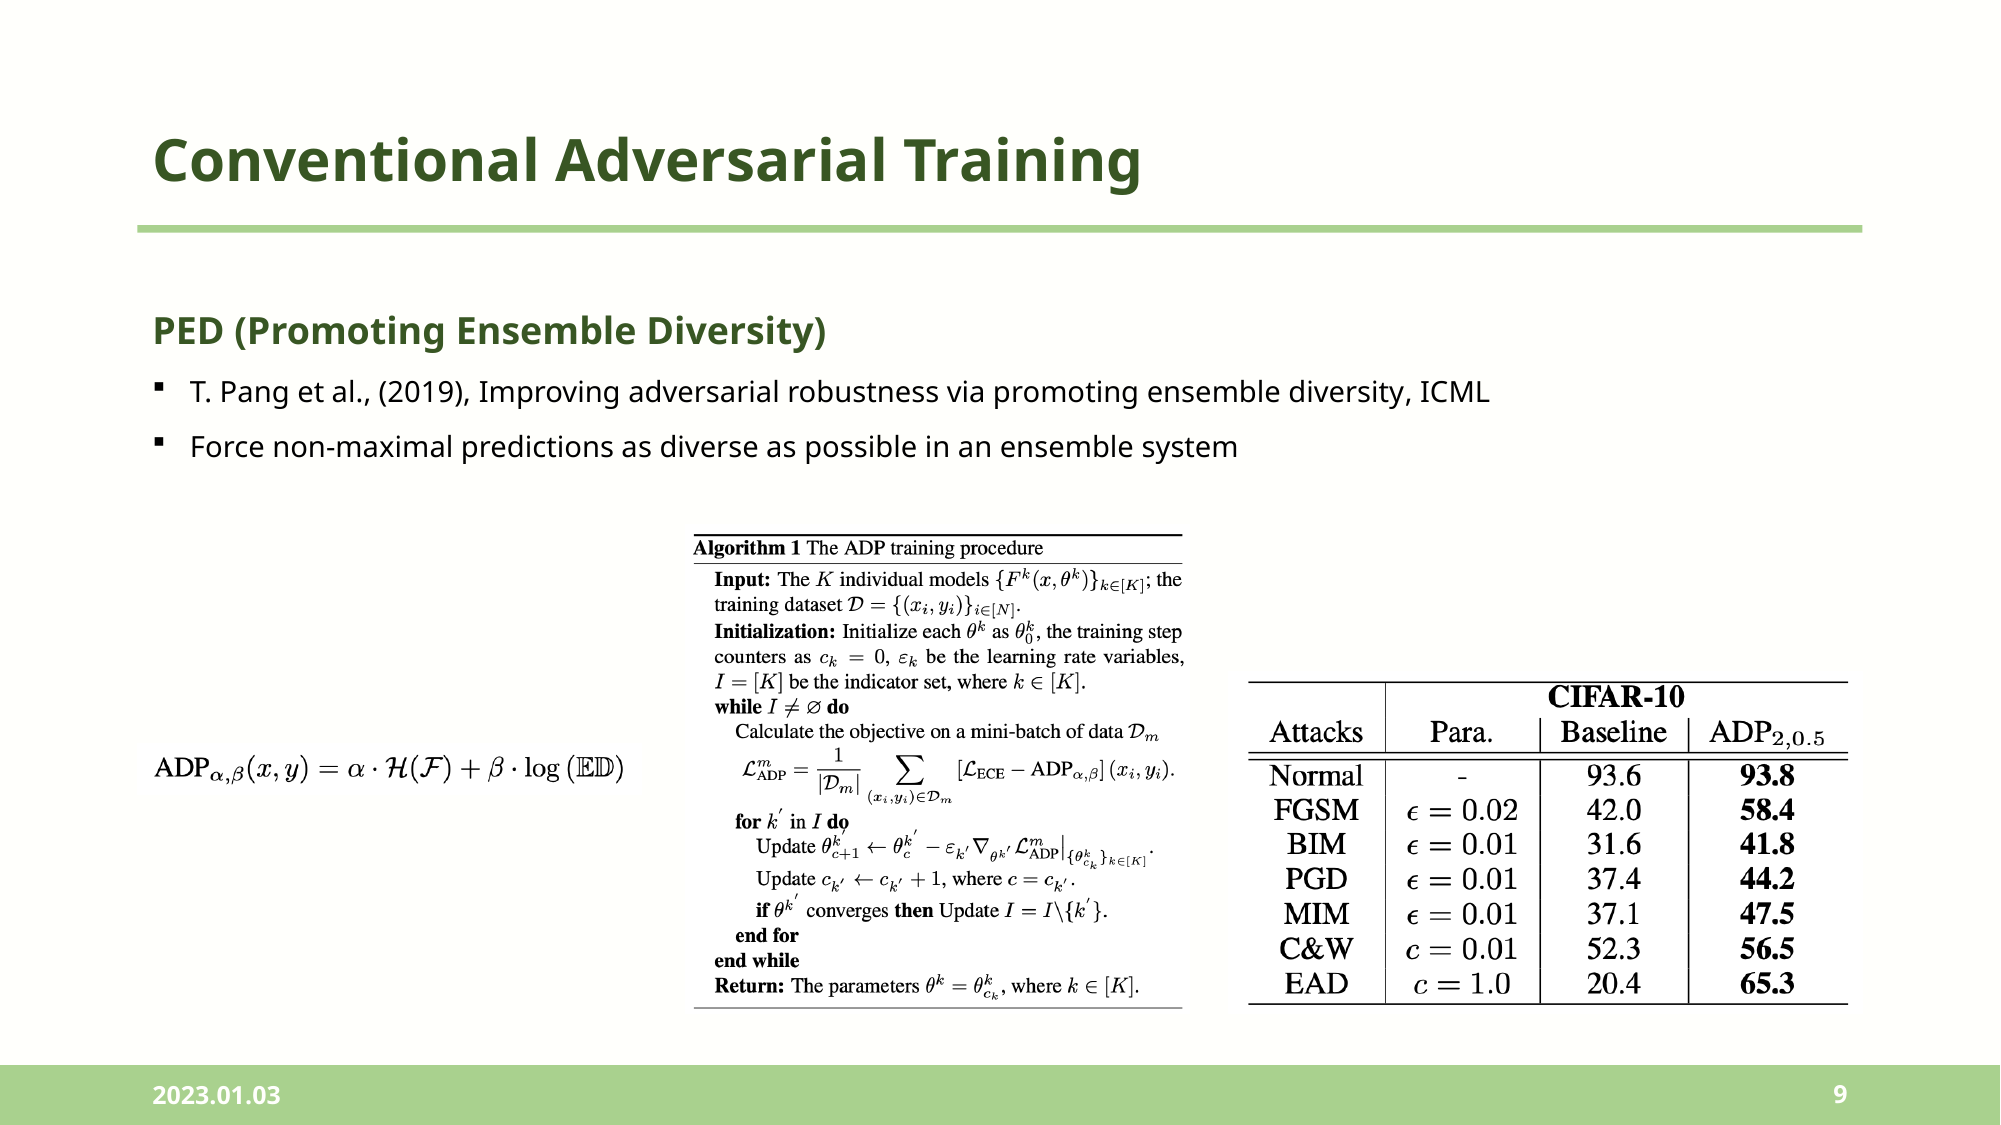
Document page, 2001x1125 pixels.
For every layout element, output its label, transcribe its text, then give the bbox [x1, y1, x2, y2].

slide_number 9 [1412, 1065, 1863, 1125]
picture [1228, 671, 1863, 1014]
picture [685, 524, 1190, 1014]
list PED (Promoting Ensemble Diversity) T. Pang et al., (2019), Improving adversarial robustness via promoting ensemble diversity, ICML Force non-maximal predictions as diverse as possible in an ensemble system [137, 299, 1863, 1014]
picture [137, 743, 642, 795]
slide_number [137, 1065, 588, 1125]
title Conventional Adversarial Training [137, 91, 1863, 233]
